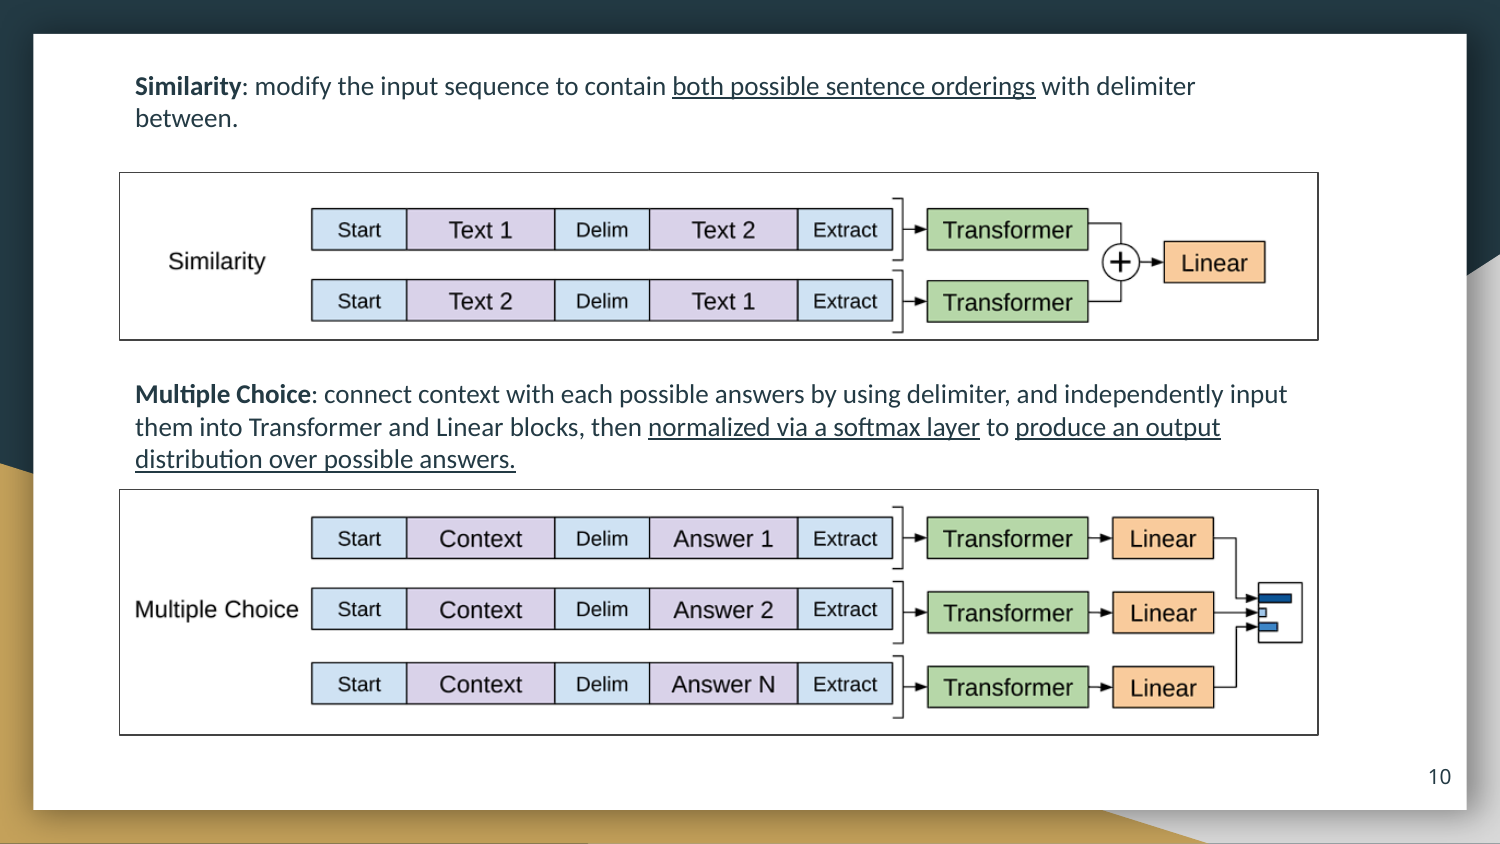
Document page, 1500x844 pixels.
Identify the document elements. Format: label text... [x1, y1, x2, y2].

slide_number ‹#› [1376, 745, 1467, 810]
text_box Similarity: modify the input sequence to contain both possible sentence orderings with delimiter between. [120, 53, 1317, 138]
picture [119, 490, 1318, 735]
picture [119, 173, 1318, 340]
text_box Multiple Choice: connect context with each possible answers by using delimiter, and independently input them into Transformer and Linear blocks, then normalized via a softmax layer to produce an output distribution over possible answers. [120, 361, 1317, 468]
